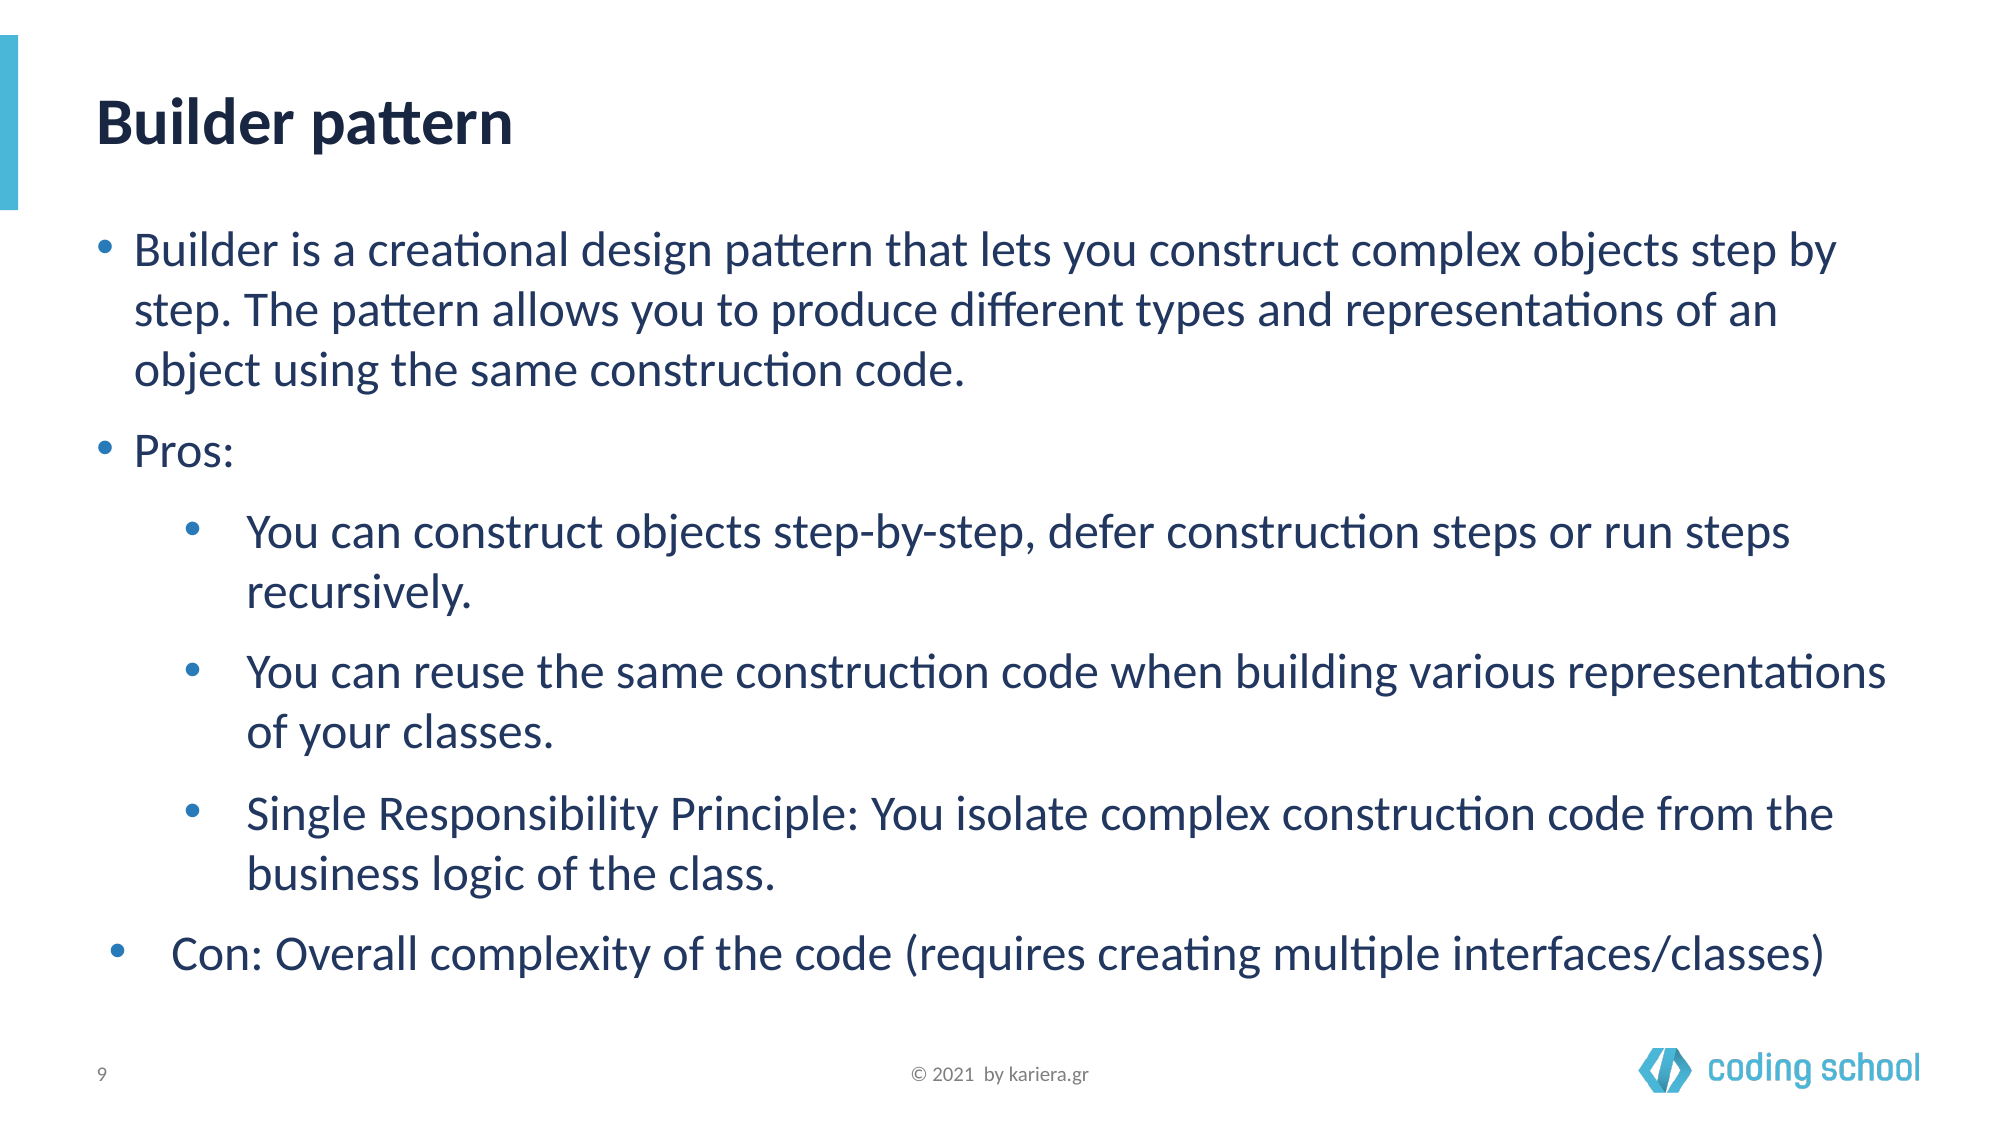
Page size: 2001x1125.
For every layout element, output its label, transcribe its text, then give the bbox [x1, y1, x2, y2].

list Builder is a creational design pattern that lets you construct complex objects step by step. The pattern allows you to produce different types and representations of an object using the same construction code. Pros: You can construct objects step-by-step, defer construction steps or run steps recursively. You can reuse the same construction code when building various representations of your classes. Single Responsibility Principle: You isolate complex construction code from the business logic of the class. Con: Overall complexity of the code (requires creating multiple interfaces/classes) [81, 208, 1919, 1013]
title Builder pattern [81, 43, 1919, 203]
footer © 2021 by kariera.gr [662, 1042, 1338, 1103]
picture [1638, 1048, 1919, 1093]
slide_number ‹#› [81, 1042, 532, 1103]
